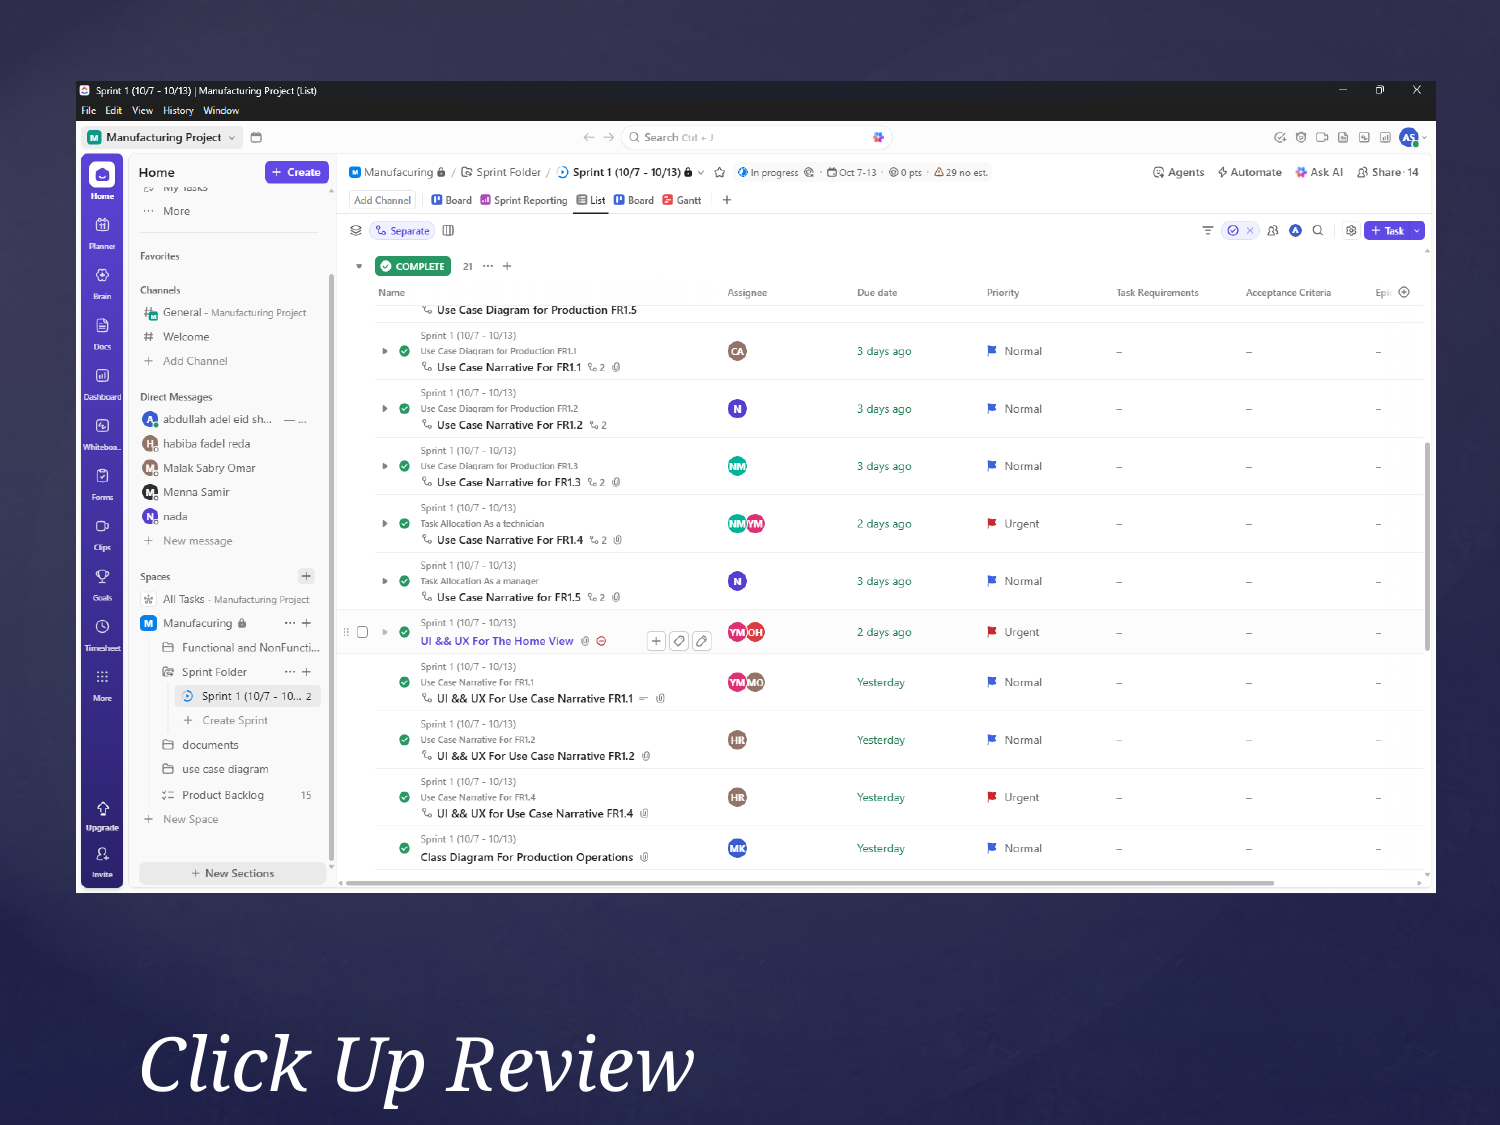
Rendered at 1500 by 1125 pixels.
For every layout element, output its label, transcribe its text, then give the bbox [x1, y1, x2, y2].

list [76, 80, 1436, 895]
title Click Up Review [123, 964, 1362, 1115]
